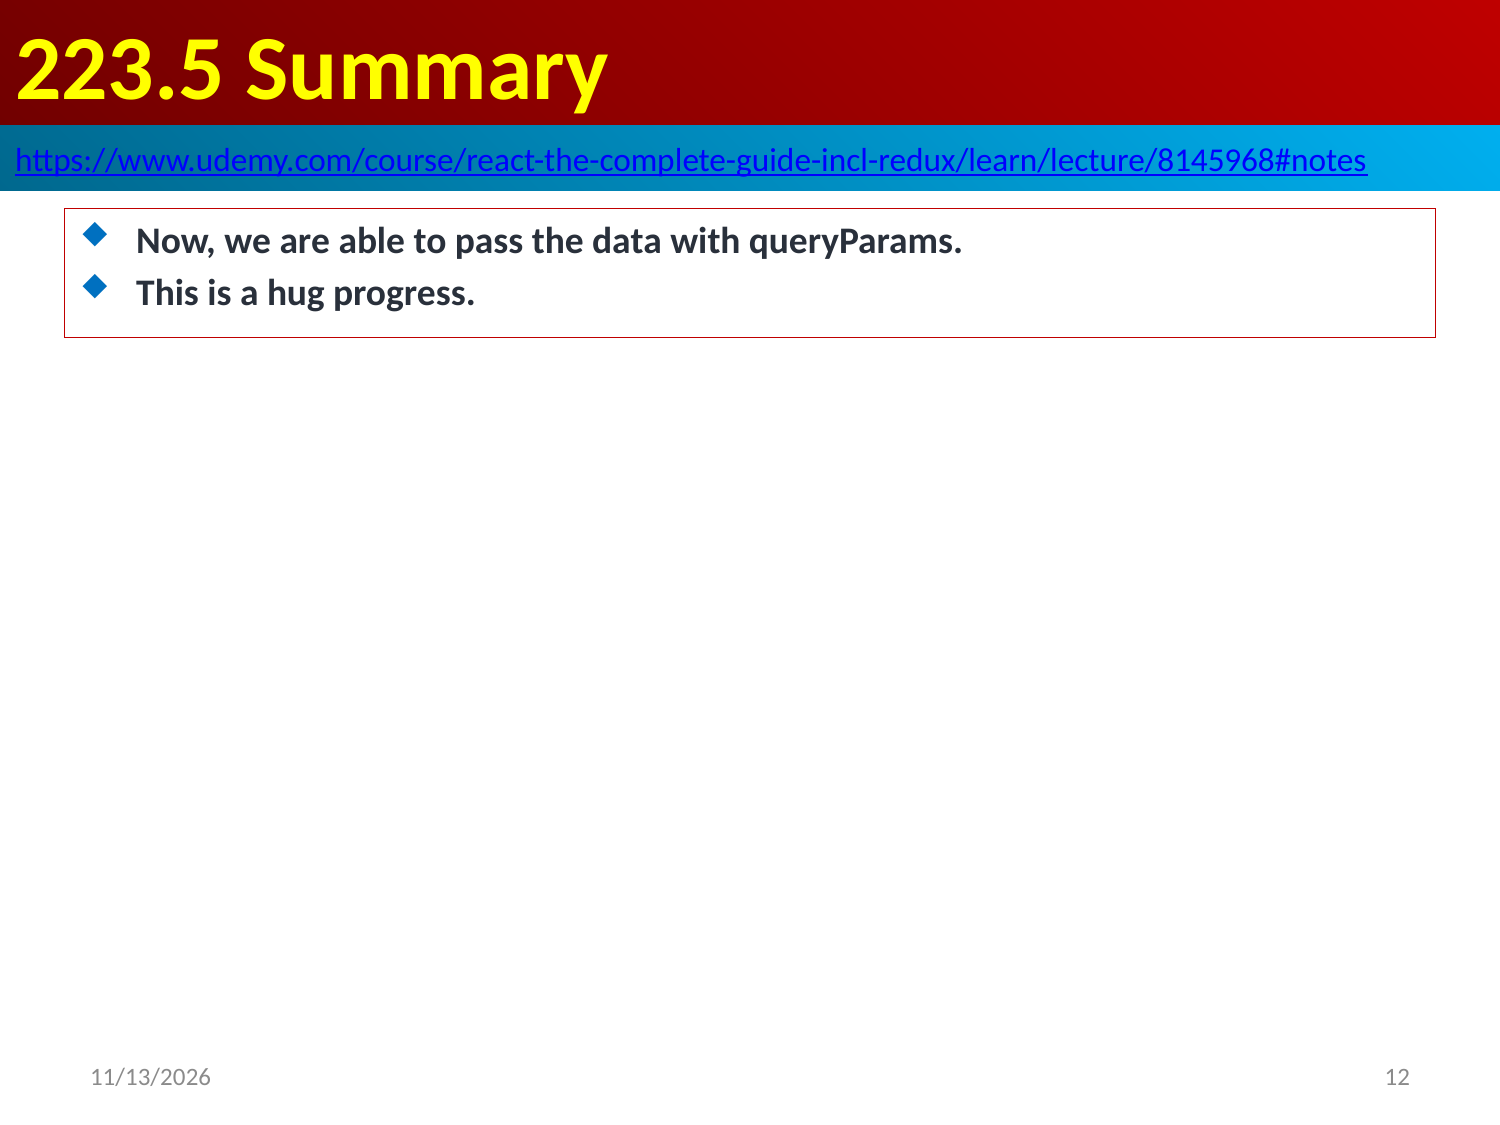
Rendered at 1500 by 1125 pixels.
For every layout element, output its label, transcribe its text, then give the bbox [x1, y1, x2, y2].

slide_number 12 [1074, 1042, 1425, 1109]
text_box https://www.udemy.com/course/react-the-complete-guide-incl-redux/learn/lecture/8145968#notes [0, 125, 1500, 191]
title 223.5 Summary [0, 0, 1500, 125]
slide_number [75, 1042, 425, 1109]
subtitle Now, we are able to pass the data with queryParams. This is a hug progress. [64, 208, 1436, 338]
